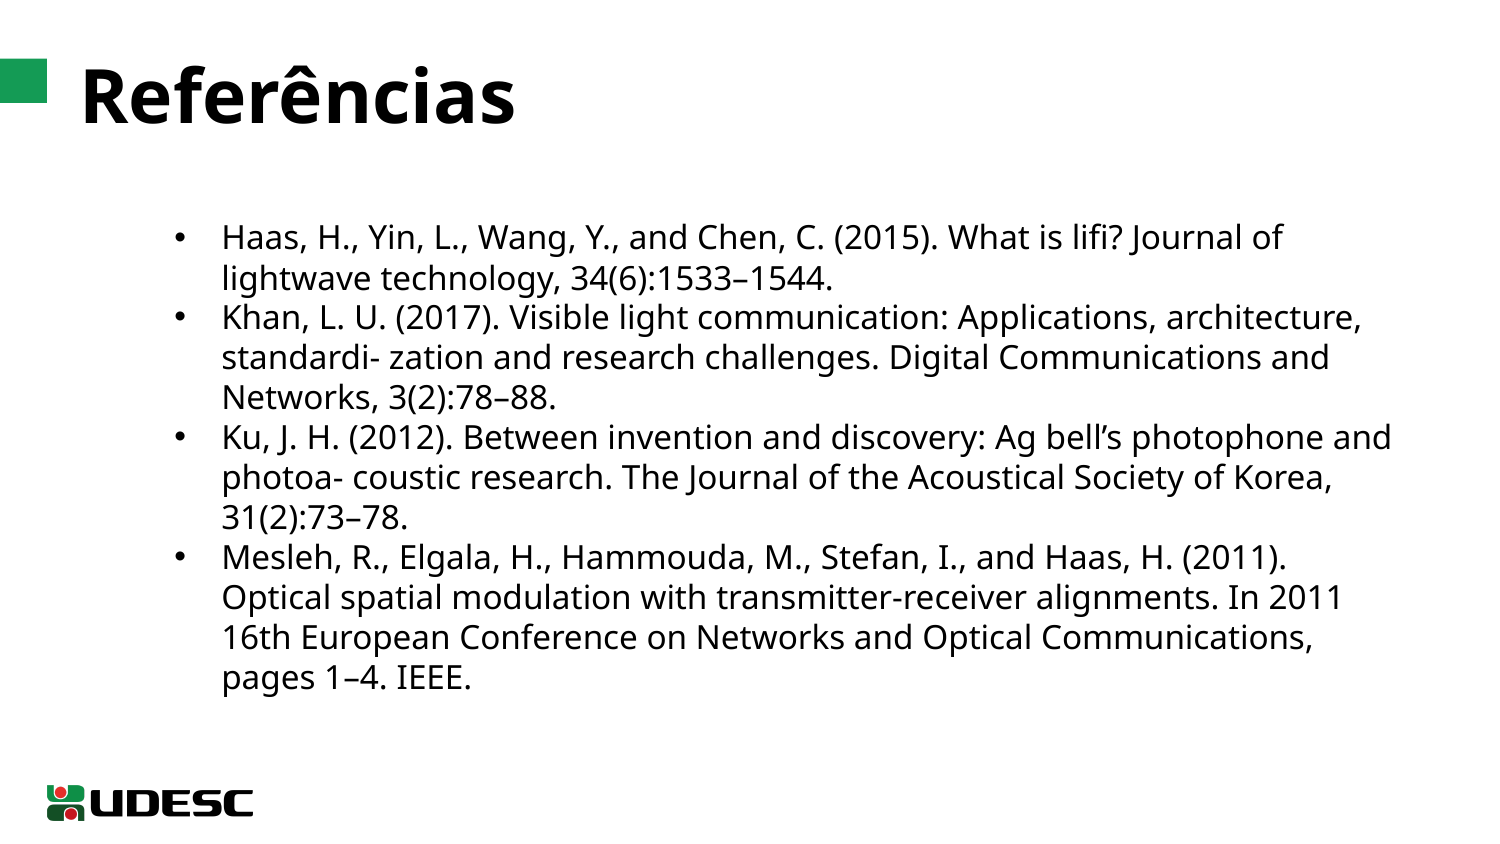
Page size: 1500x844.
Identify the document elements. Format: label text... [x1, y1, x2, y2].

text_box Haas, H., Yin, L., Wang, Y., and Chen, C. (2015). What is lifi? Journal of lightwave technology, 34(6):1533–1544. Khan, L. U. (2017). Visible light communication: Applications, architecture, standardi- zation and research challenges. Digital Communications and Networks, 3(2):78–88. Ku, J. H. (2012). Between invention and discovery: Ag bell’s photophone and photoa- coustic research. The Journal of the Acoustical Society of Korea, 31(2):73–78. Mesleh, R., Elgala, H., Hammouda, M., Stefan, I., and Haas, H. (2011). Optical spatial modulation with transmitter-receiver alignments. In 2011 16th European Conference on Networks and Optical Communications, pages 1–4. IEEE. [159, 209, 1411, 704]
picture [46, 784, 253, 822]
text_box Referências [64, 40, 1081, 146]
text_box [0, 58, 47, 103]
